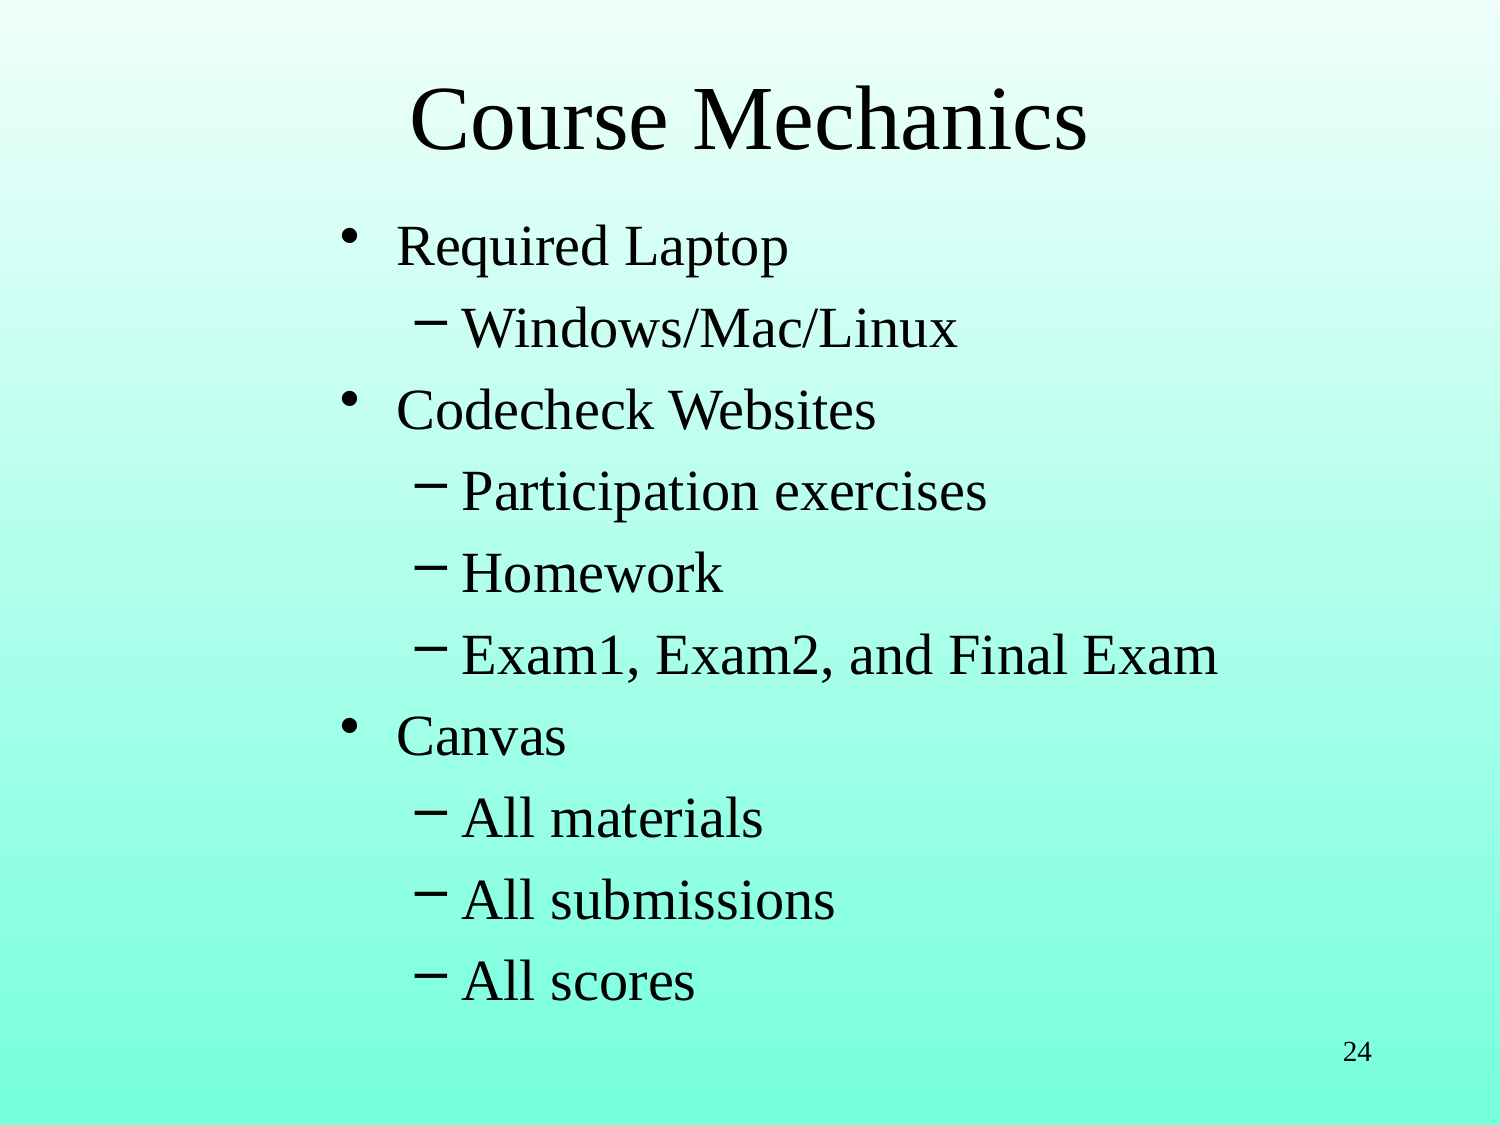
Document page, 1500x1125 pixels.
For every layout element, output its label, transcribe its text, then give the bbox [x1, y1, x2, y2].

title Course Mechanics [112, 37, 1388, 188]
slide_number 24 [1074, 1024, 1388, 1101]
list Required Laptop Windows/Mac/Linux Codecheck Websites Participation exercises Homework Exam1, Exam2, and Final Exam Canvas All materials All submissions All scores [324, 200, 1388, 1050]
